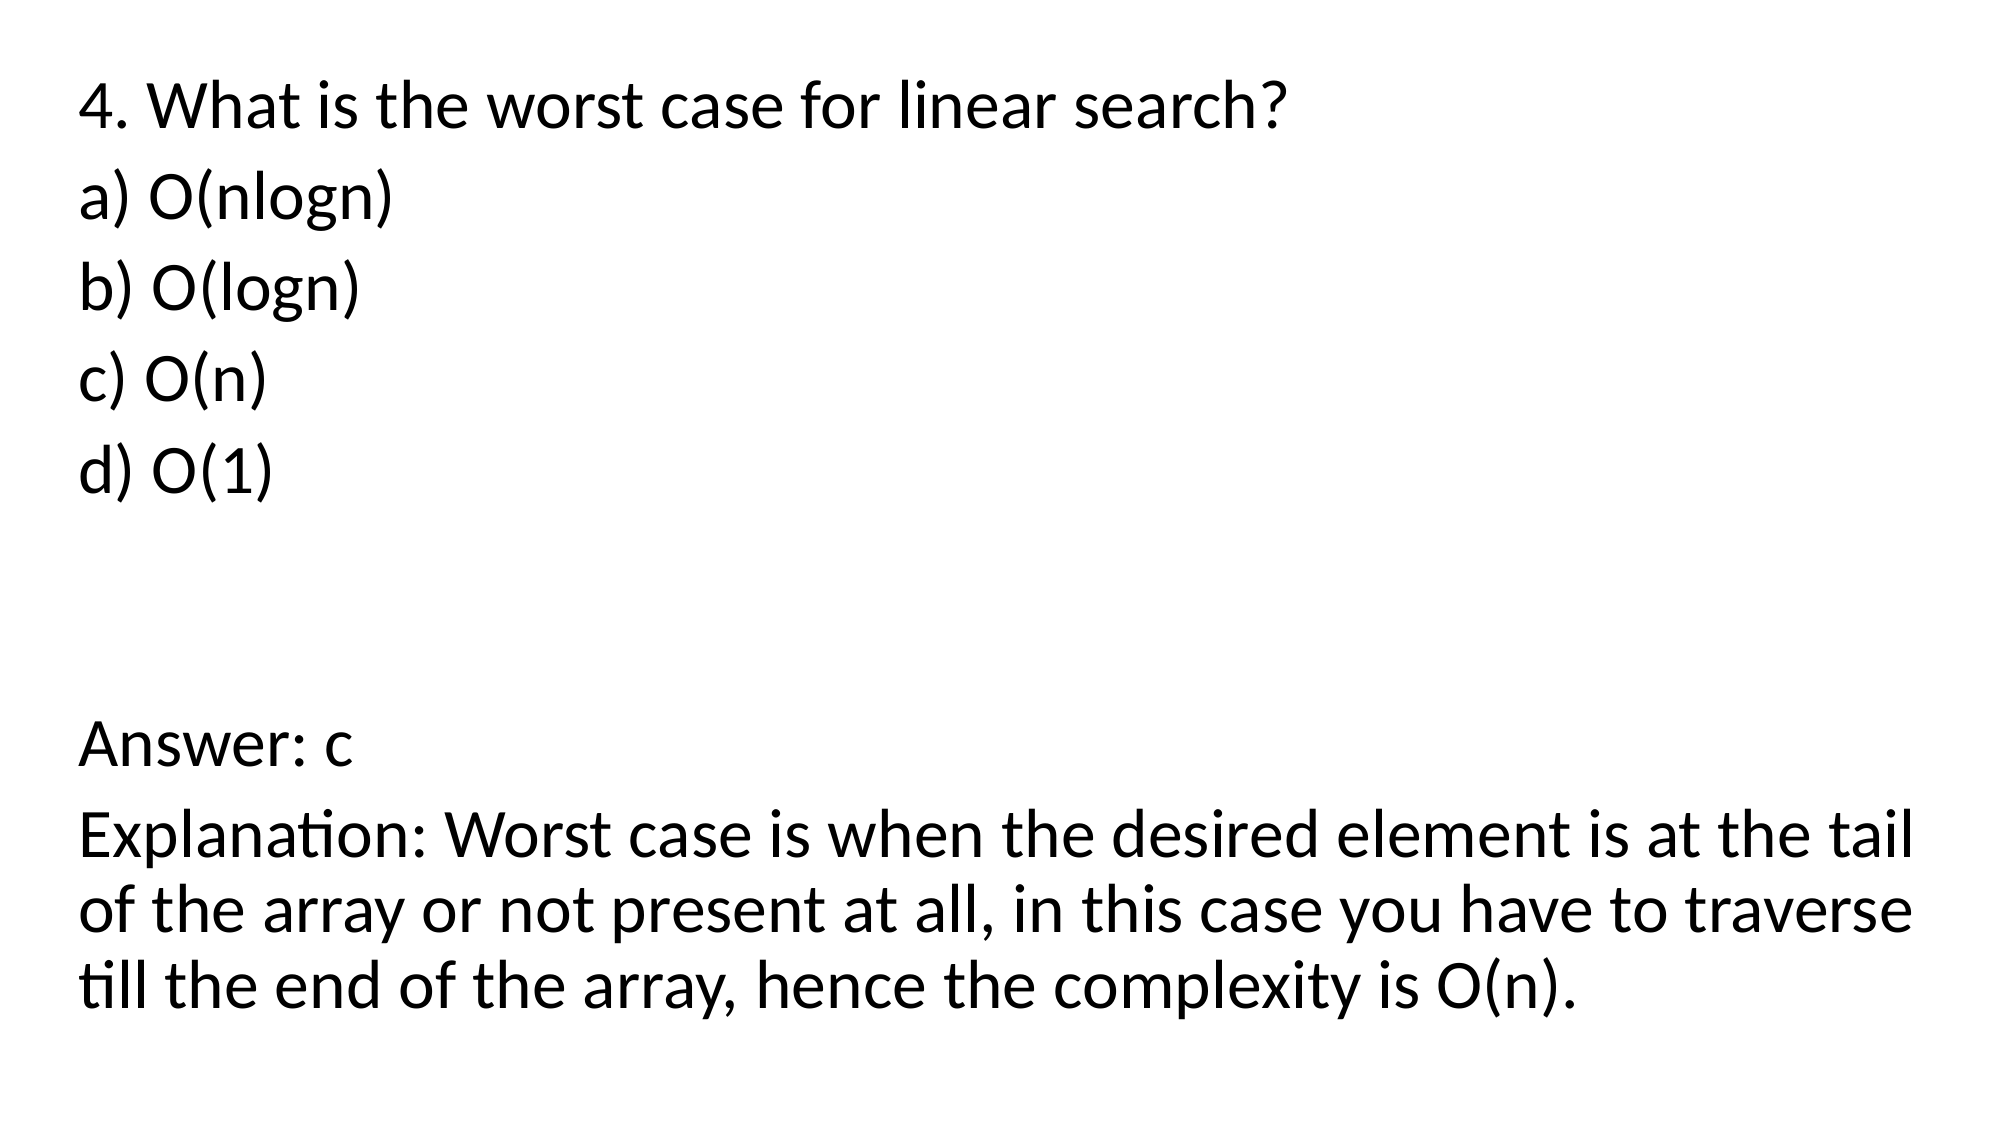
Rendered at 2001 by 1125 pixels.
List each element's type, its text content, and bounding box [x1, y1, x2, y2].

subtitle 4. What is the worst case for linear search? a) O(nlogn) b) O(logn) c) O(n) d) O(1) Answer: c Explanation: Worst case is when the desired element is at the tail of the array or not present at all, in this case you have to traverse till the end of the array, hence the complexity is O(n). [63, 60, 1965, 1040]
